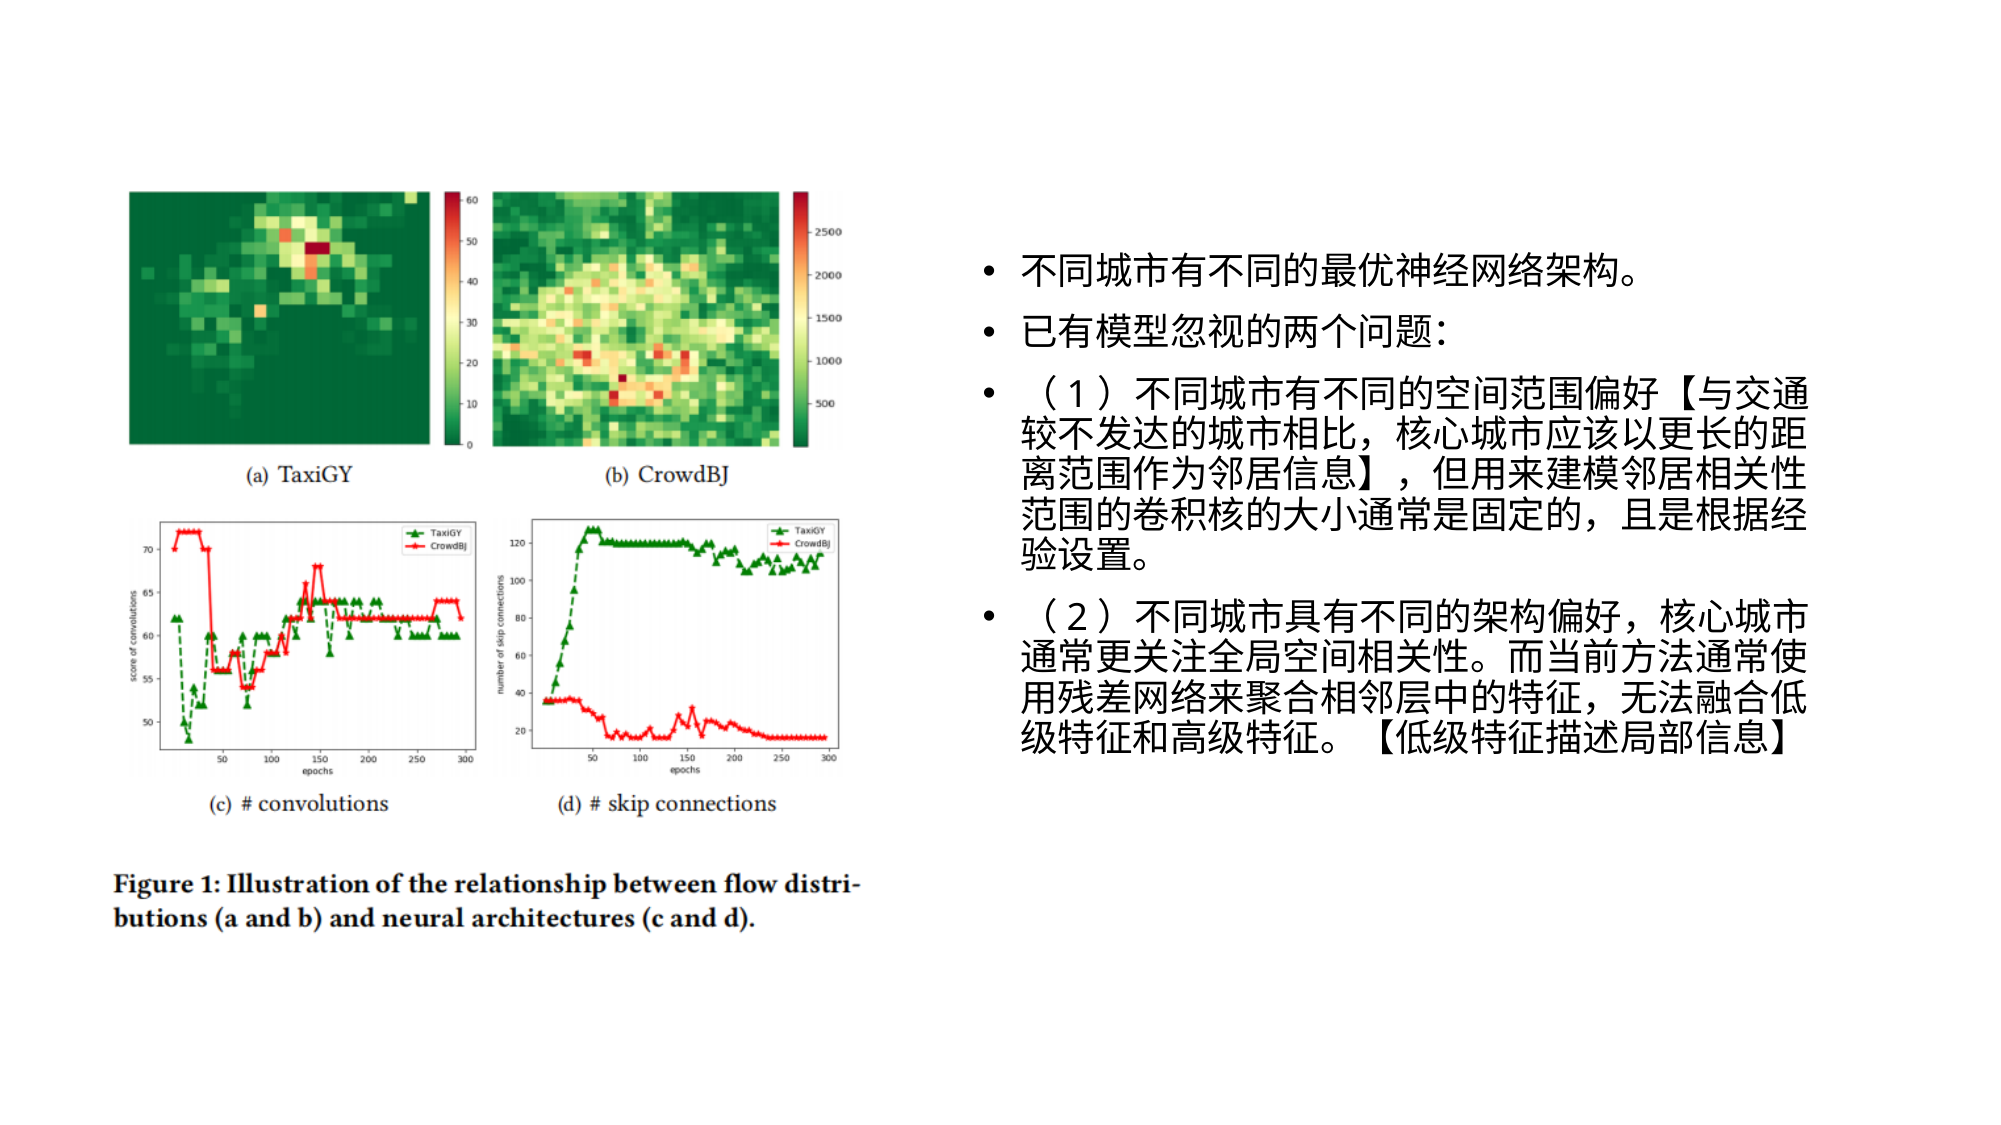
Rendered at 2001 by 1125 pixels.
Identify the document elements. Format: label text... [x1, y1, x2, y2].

list 不同城市有不同的最优神经网络架构。 已有模型忽视的两个问题： （1）不同城市有不同的空间范围偏好【与交通较不发达的城市相比，核心城市应该以更长的距离范围作为邻居信息】，但用来建模邻居相关性范围的卷积核的大小通常是固定的，且是根据经验设置。 （2）不同城市具有不同的架构偏好，核心城市通常更关注全局空间相关性。而当前方法通常使用残差网络来聚合相邻层中的特征，无法融合低级特征和高级特征。【低级特征描述局部信息】 [967, 244, 1836, 811]
picture [90, 148, 896, 957]
